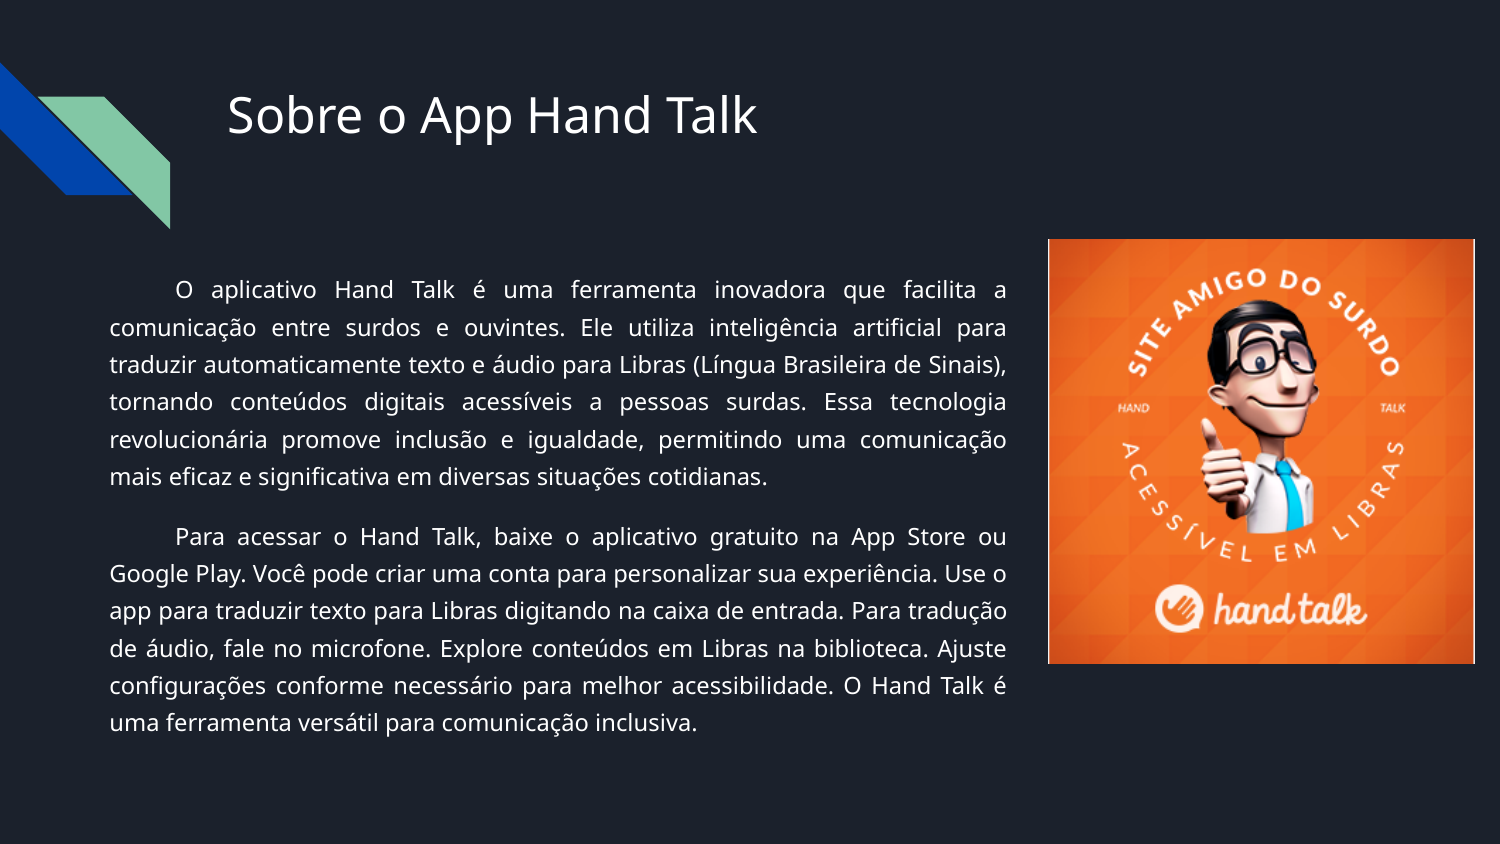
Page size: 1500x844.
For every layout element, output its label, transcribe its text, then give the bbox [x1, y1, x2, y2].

list O aplicativo Hand Talk é uma ferramenta inovadora que facilita a comunicação entre surdos e ouvintes. Ele utiliza inteligência artificial para traduzir automaticamente texto e áudio para Libras (Língua Brasileira de Sinais), tornando conteúdos digitais acessíveis a pessoas surdas. Essa tecnologia revolucionária promove inclusão e igualdade, permitindo uma comunicação mais eficaz e significativa em diversas situações cotidianas. Para acessar o Hand Talk, baixe o aplicativo gratuito na App Store ou Google Play. Você pode criar uma conta para personalizar sua experiência. Use o app para traduzir texto para Libras digitando na caixa de entrada. Para tradução de áudio, fale no microfone. Explore conteúdos em Libras na biblioteca. Ajuste configurações conforme necessário para melhor acessibilidade. O Hand Talk é uma ferramenta versátil para comunicação inclusiva. [94, 253, 1024, 770]
title Sobre o App Hand Talk [212, 64, 1368, 215]
picture [1048, 239, 1476, 664]
